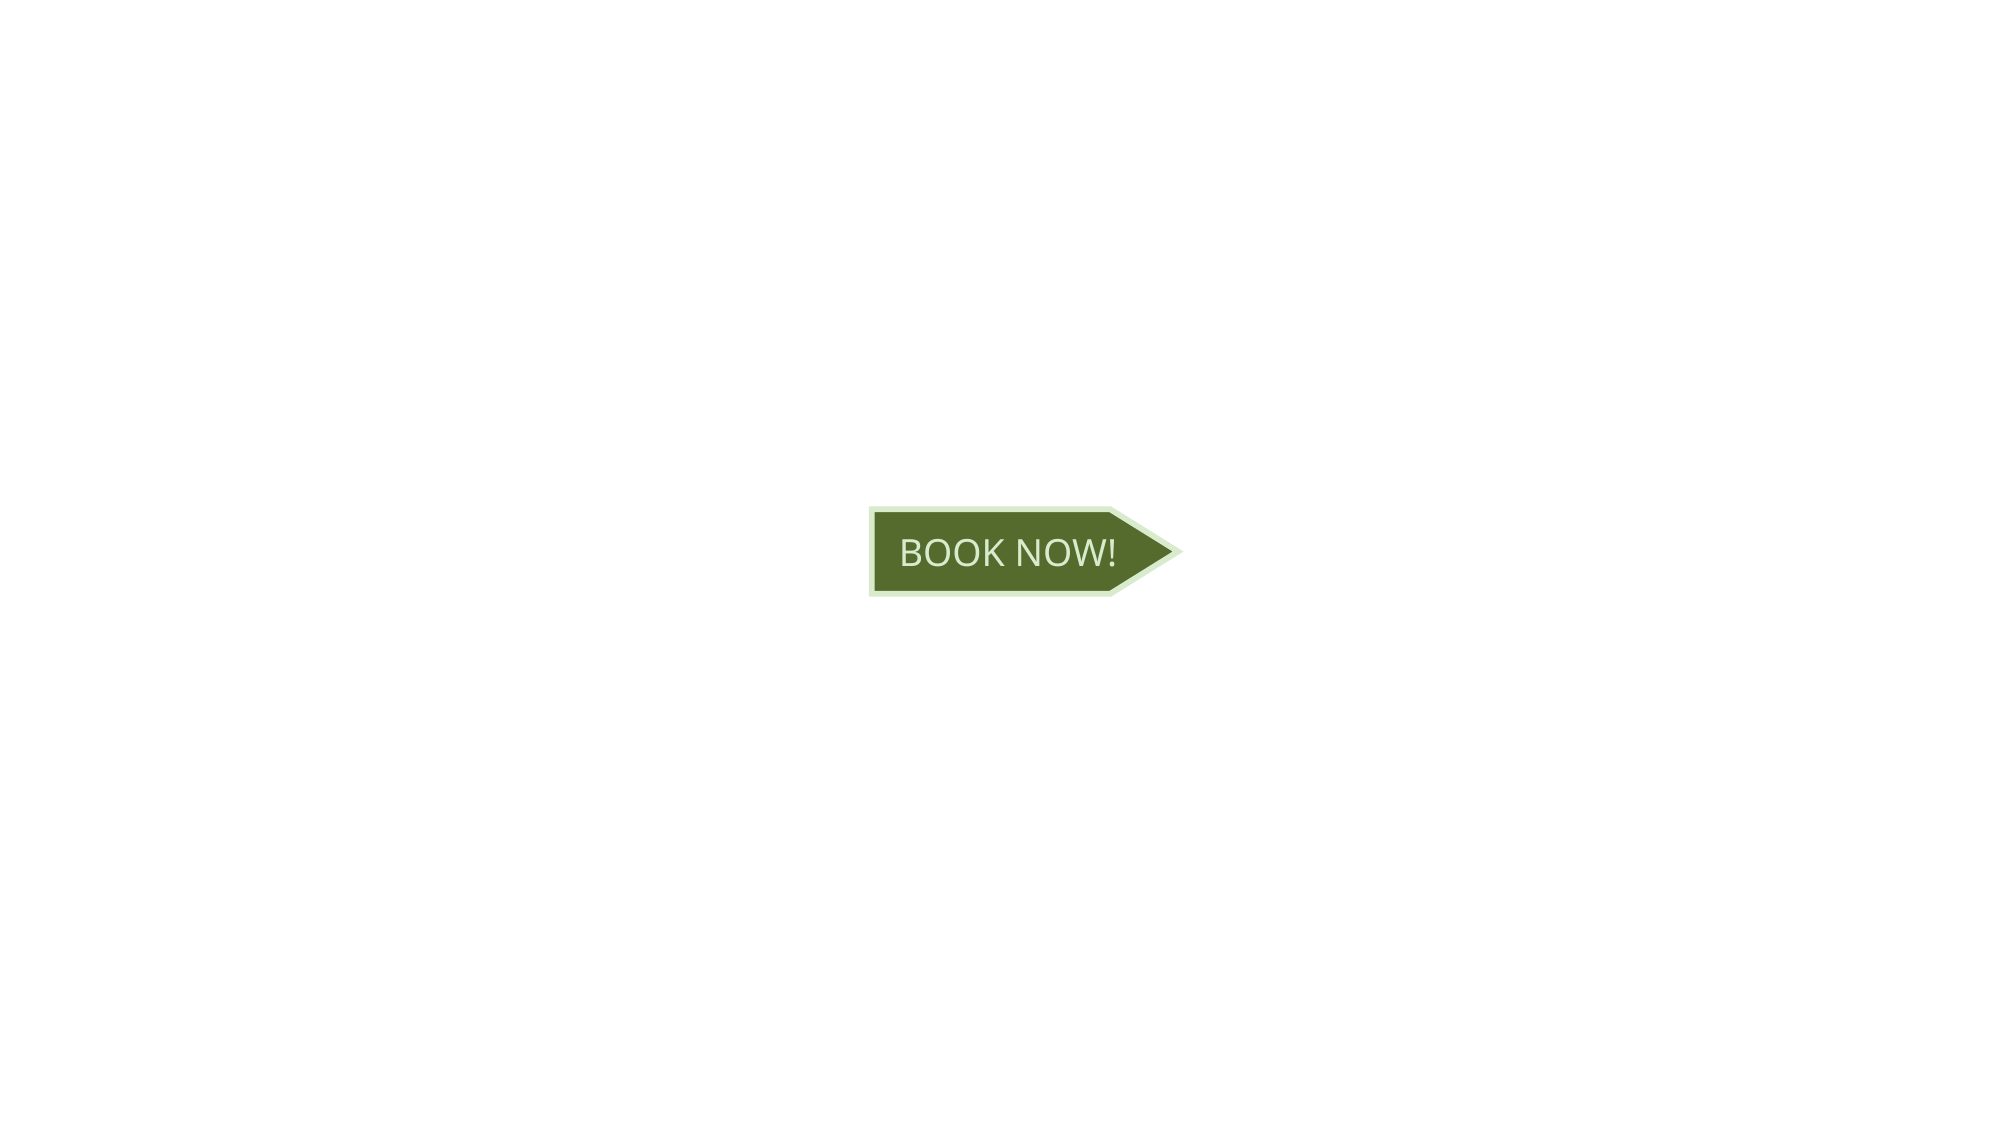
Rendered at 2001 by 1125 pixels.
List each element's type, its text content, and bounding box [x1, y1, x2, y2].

list [137, 299, 1863, 1014]
text_box BOOK NOW! [870, 508, 1181, 595]
